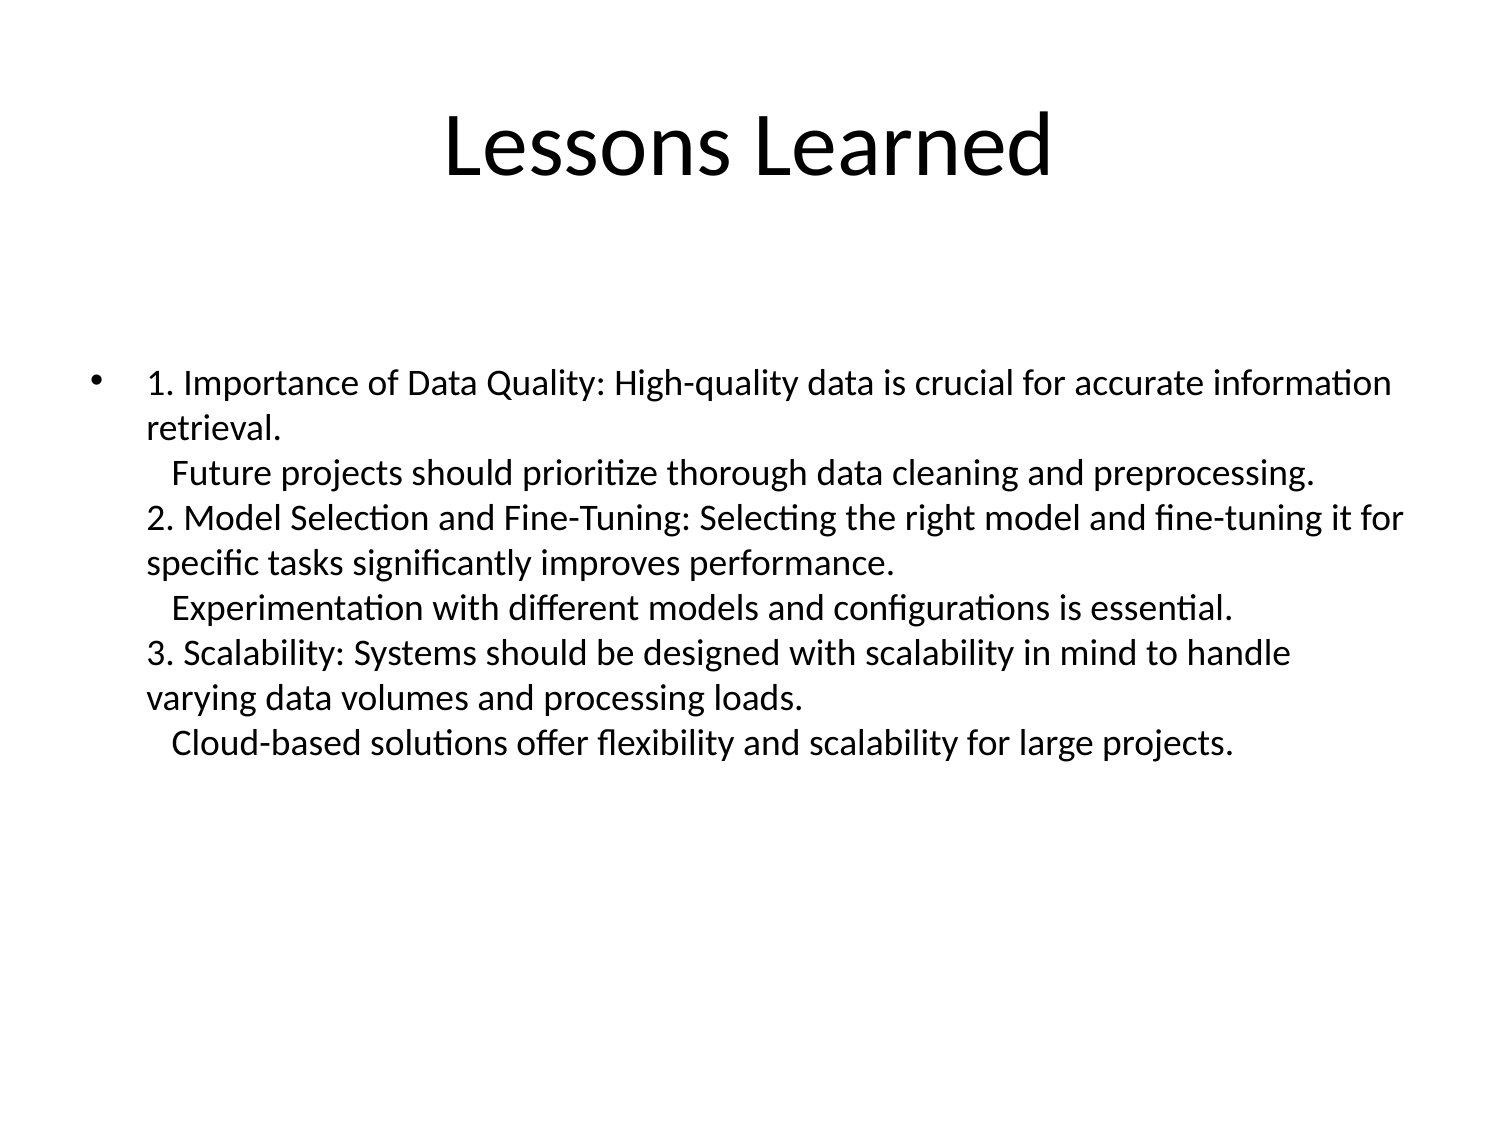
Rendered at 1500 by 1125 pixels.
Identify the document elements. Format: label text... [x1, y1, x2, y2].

list 1. Importance of Data Quality: High-quality data is crucial for accurate information retrieval. Future projects should prioritize thorough data cleaning and preprocessing. 2. Model Selection and Fine-Tuning: Selecting the right model and fine-tuning it for specific tasks significantly improves performance. Experimentation with different models and configurations is essential. 3. Scalability: Systems should be designed with scalability in mind to handle varying data volumes and processing loads. Cloud-based solutions offer flexibility and scalability for large projects. [75, 262, 1425, 1005]
title Lessons Learned [75, 45, 1425, 233]
